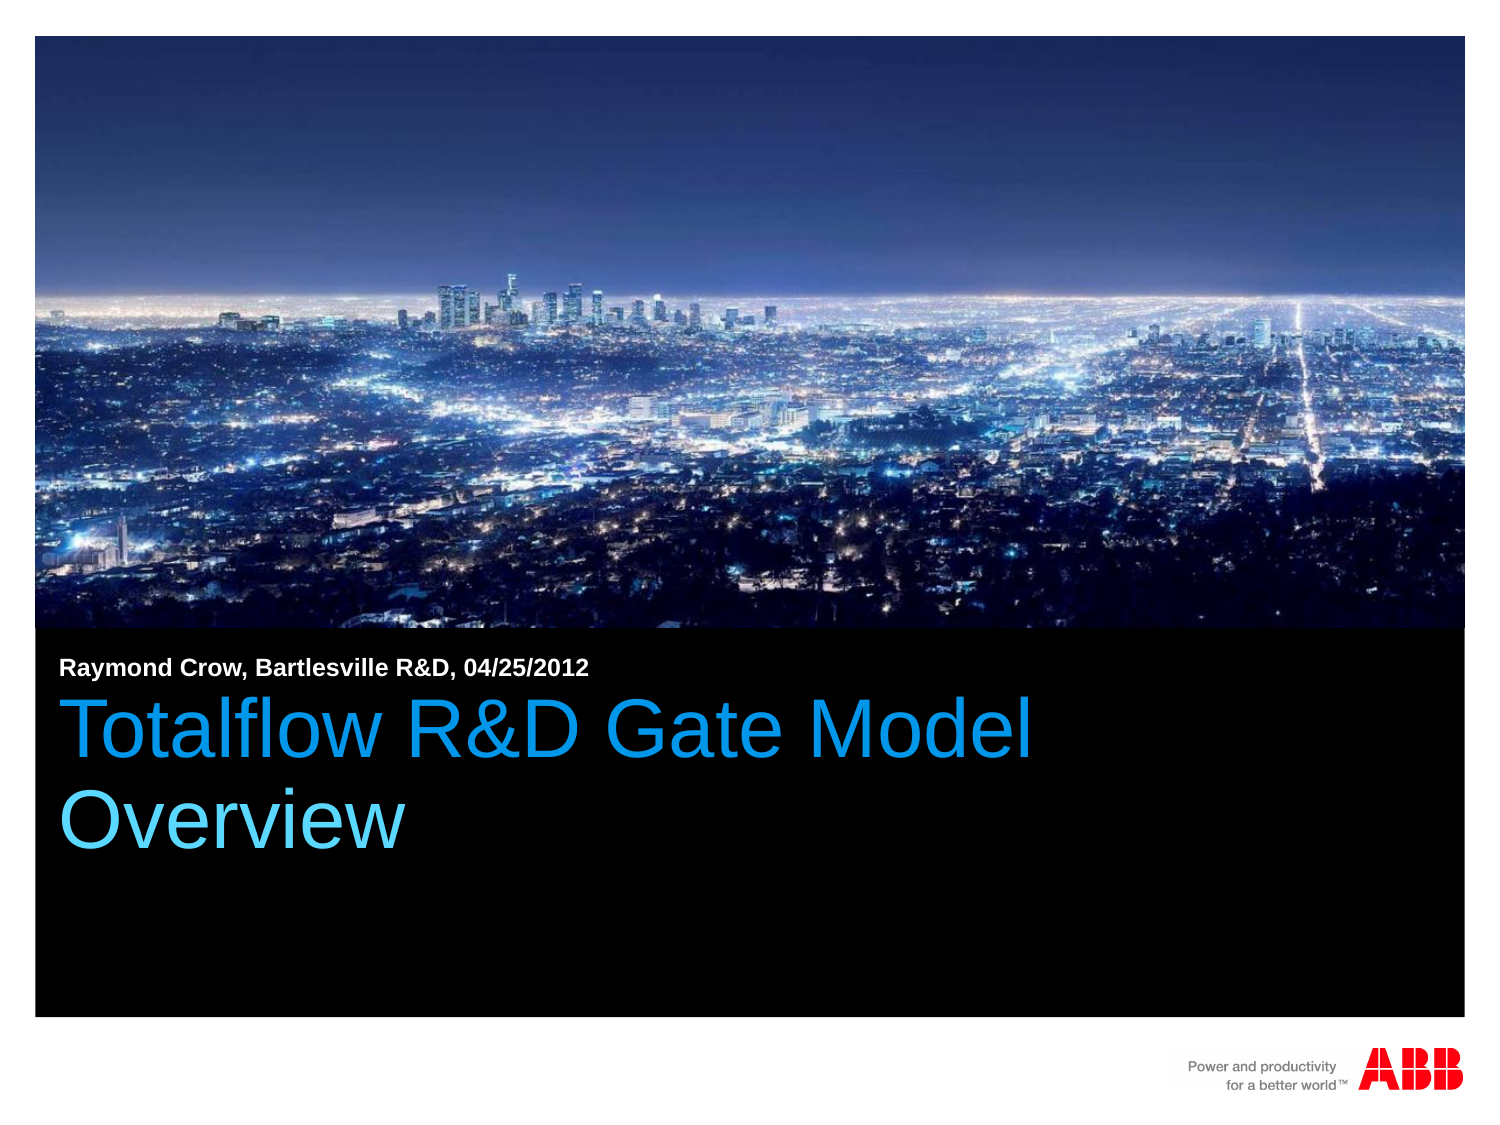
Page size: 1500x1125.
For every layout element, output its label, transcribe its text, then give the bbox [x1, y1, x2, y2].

list Overview [35, 765, 1465, 1018]
title Totalflow R&D Gate Model [35, 687, 1465, 765]
subtitle Raymond Crow, Bartlesville R&D, 04/25/2012 [35, 651, 1465, 687]
picture [35, 36, 1465, 628]
picture [1168, 1048, 1463, 1090]
